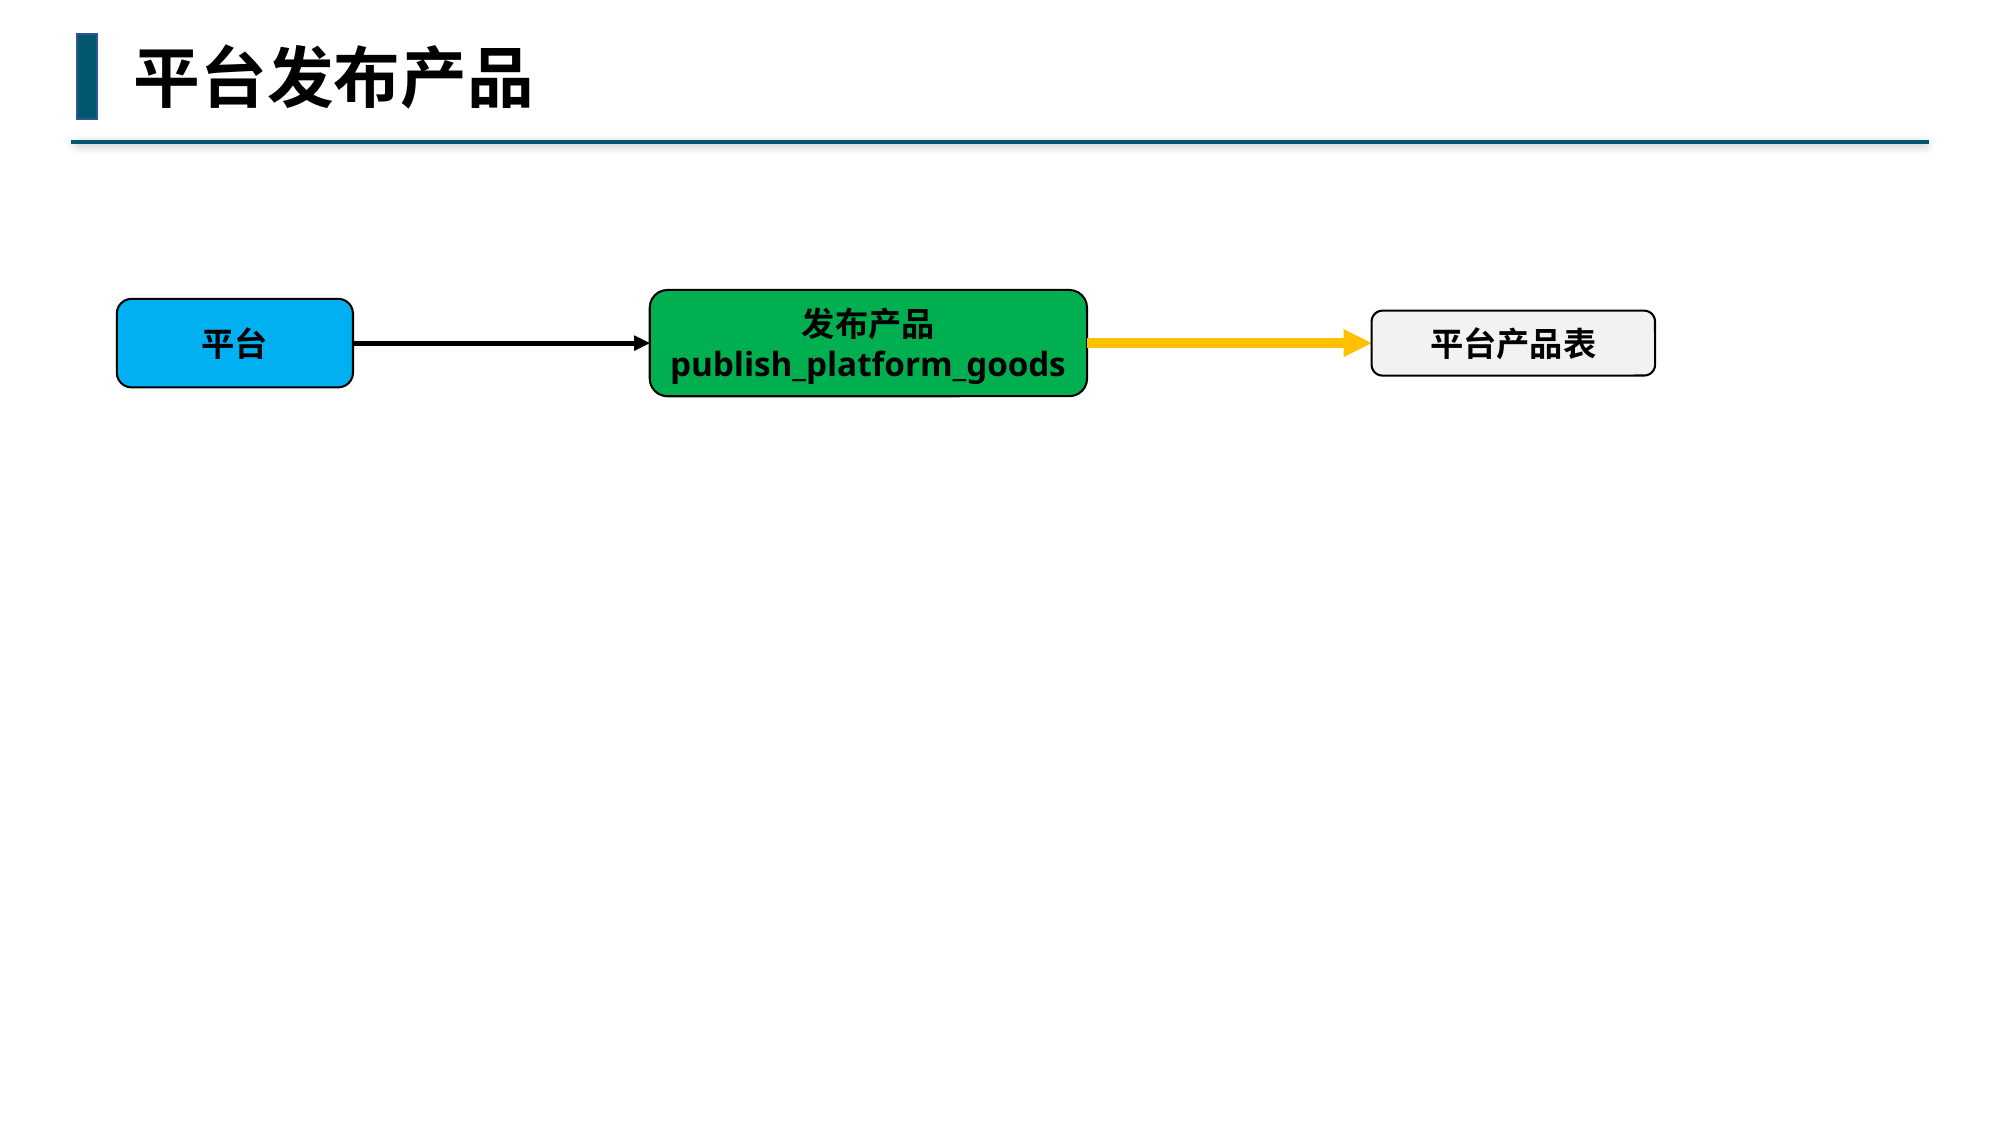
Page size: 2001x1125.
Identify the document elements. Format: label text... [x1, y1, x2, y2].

text_box 发布产品 publish_platform_goods [648, 288, 1089, 398]
text_box 平台发布产品 [118, 28, 549, 124]
text_box 平台产品表 [1370, 309, 1657, 377]
text_box 平台 [115, 297, 355, 389]
text_box [76, 33, 98, 120]
